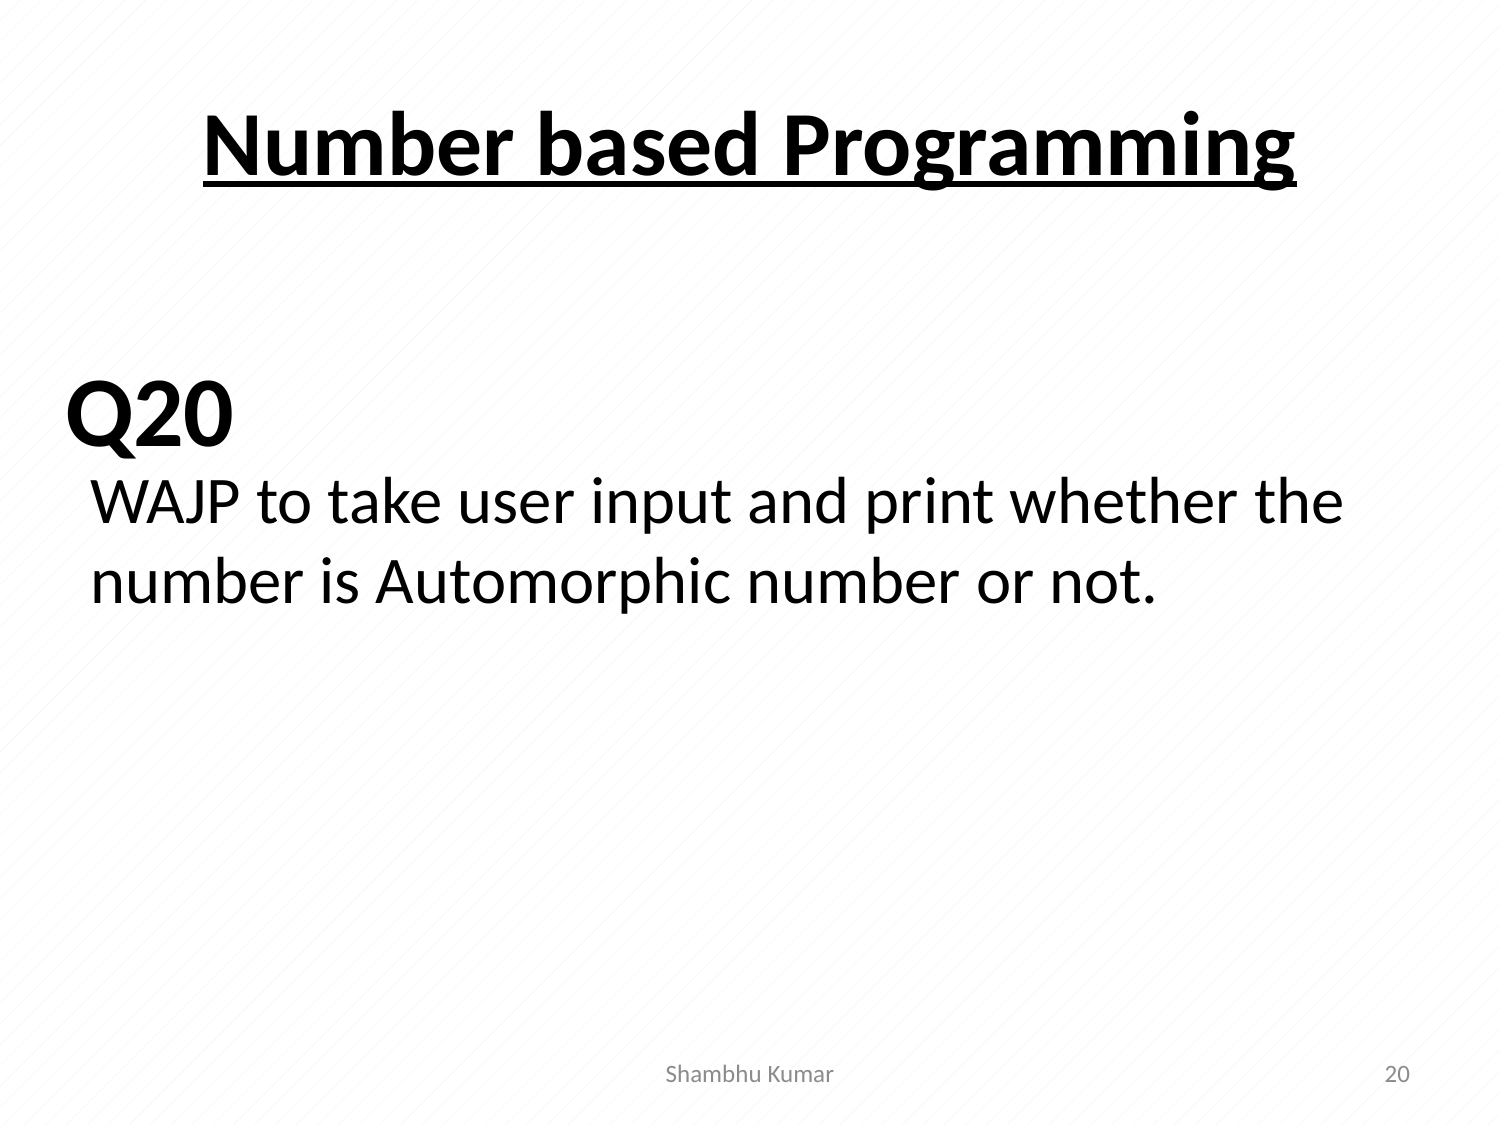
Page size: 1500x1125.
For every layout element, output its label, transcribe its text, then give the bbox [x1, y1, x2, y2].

footer Shambhu Kumar [512, 1042, 988, 1103]
list WAJP to take user input and print whether the number is Automorphic number or not. [75, 262, 1425, 1005]
text_box Q20 [37, 337, 250, 475]
slide_number 20 [1074, 1042, 1425, 1103]
title Number based Programming [75, 45, 1425, 233]
